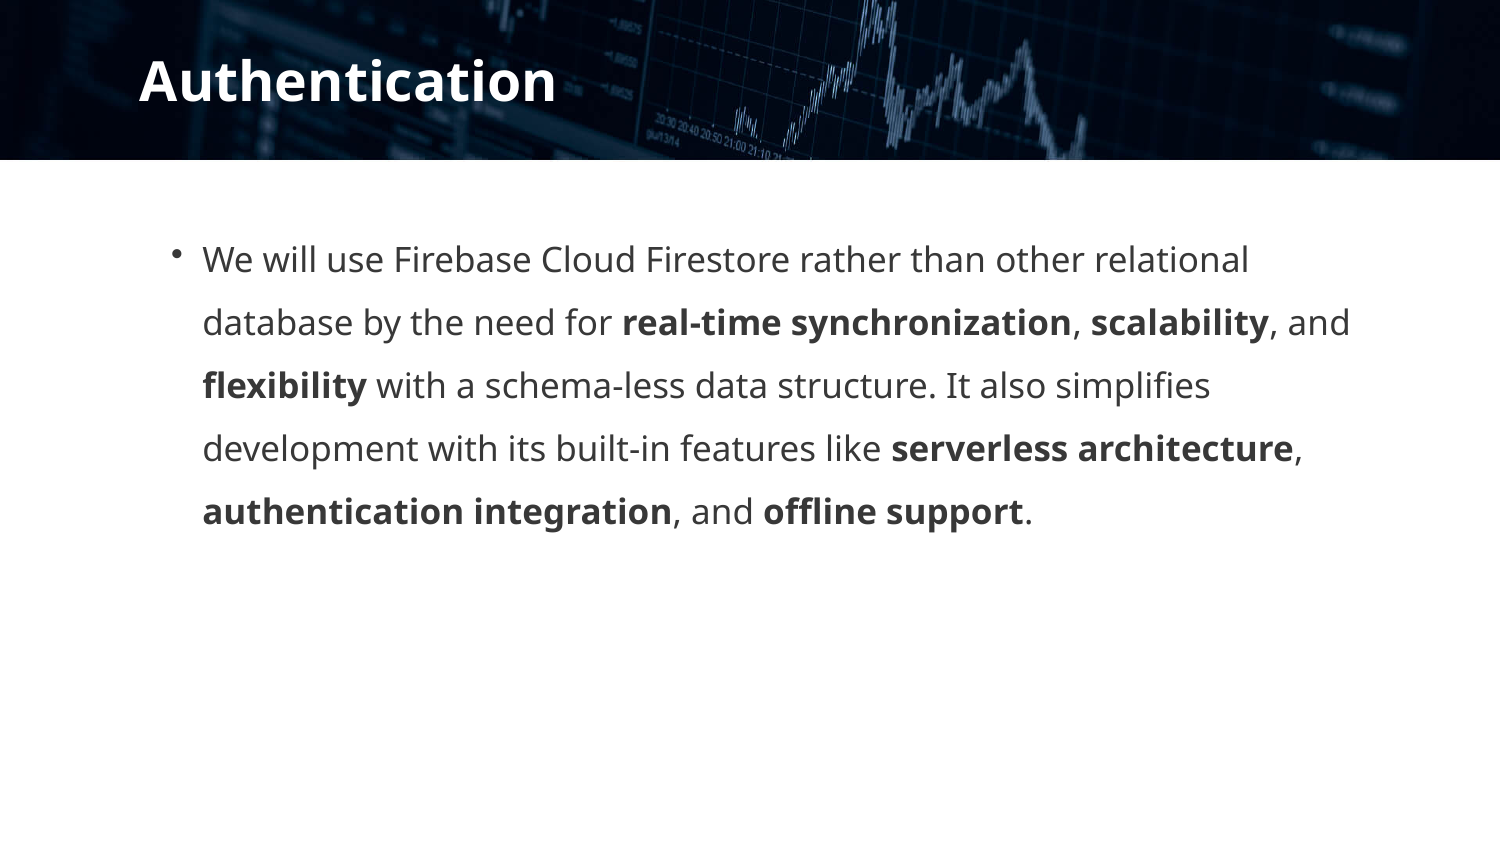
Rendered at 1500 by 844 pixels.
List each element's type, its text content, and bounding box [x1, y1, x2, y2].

picture [0, 0, 1500, 844]
text_box Authentication [124, 34, 1383, 125]
text_box We will use Firebase Cloud Firestore rather than other relational database by the need for real-time synchronization, scalability, and flexibility with a schema-less data structure. It also simplifies development with its built-in features like serverless architecture, authentication integration, and offline support. [124, 209, 1407, 764]
